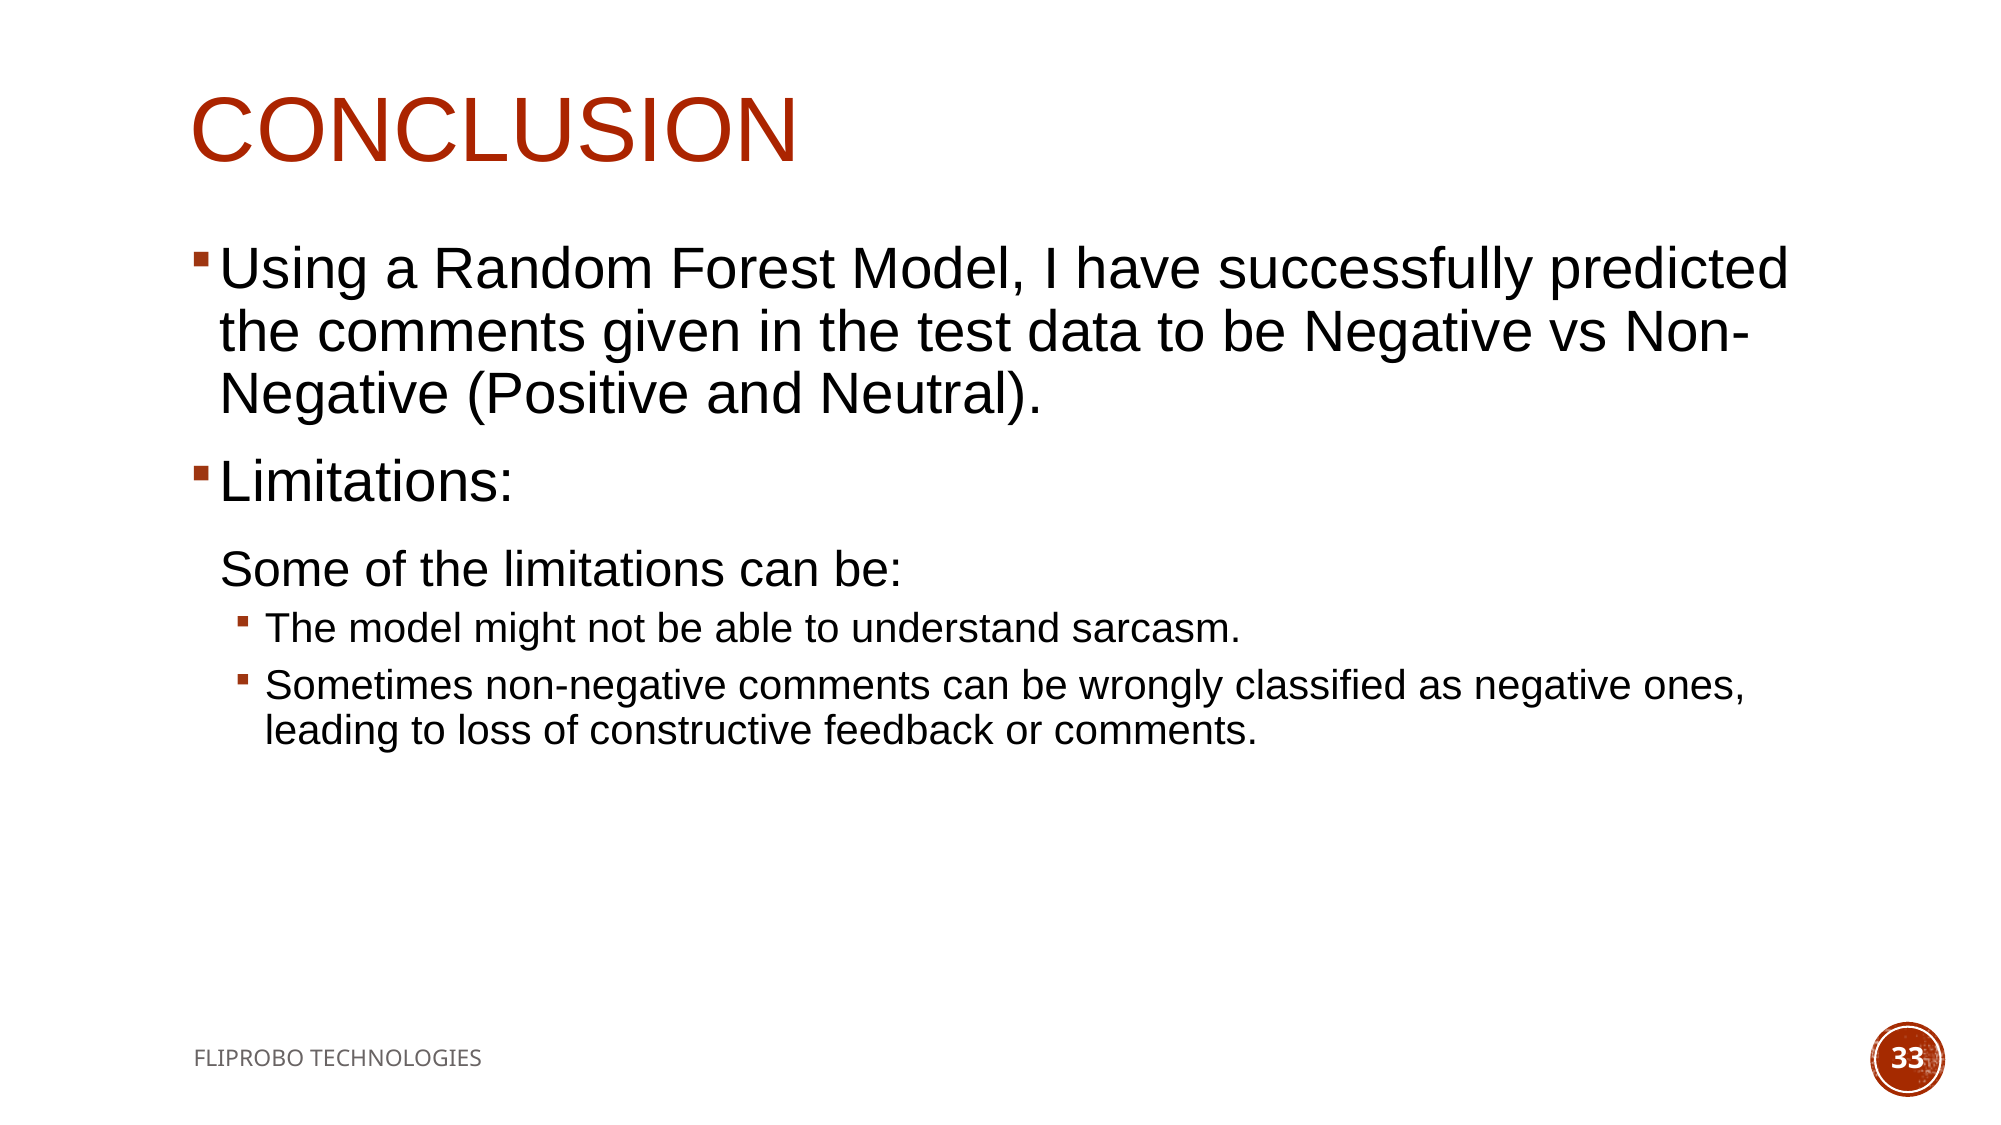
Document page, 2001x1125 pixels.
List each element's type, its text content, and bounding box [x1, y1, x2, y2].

footer FLIPROBO TECHNOLOGIES [178, 1028, 1217, 1089]
list Using a Random Forest Model, I have successfully predicted the comments given in the test data to be Negative vs Non-Negative (Positive and Neutral). Limitations: Some of the limitations can be: The model might not be able to understand sarcasm. Sometimes non-negative comments can be wrongly classified as negative ones, leading to loss of constructive feedback or comments. [174, 230, 1825, 895]
slide_number 33 [1855, 1028, 1961, 1089]
title CONCLUSION [174, 0, 1825, 230]
